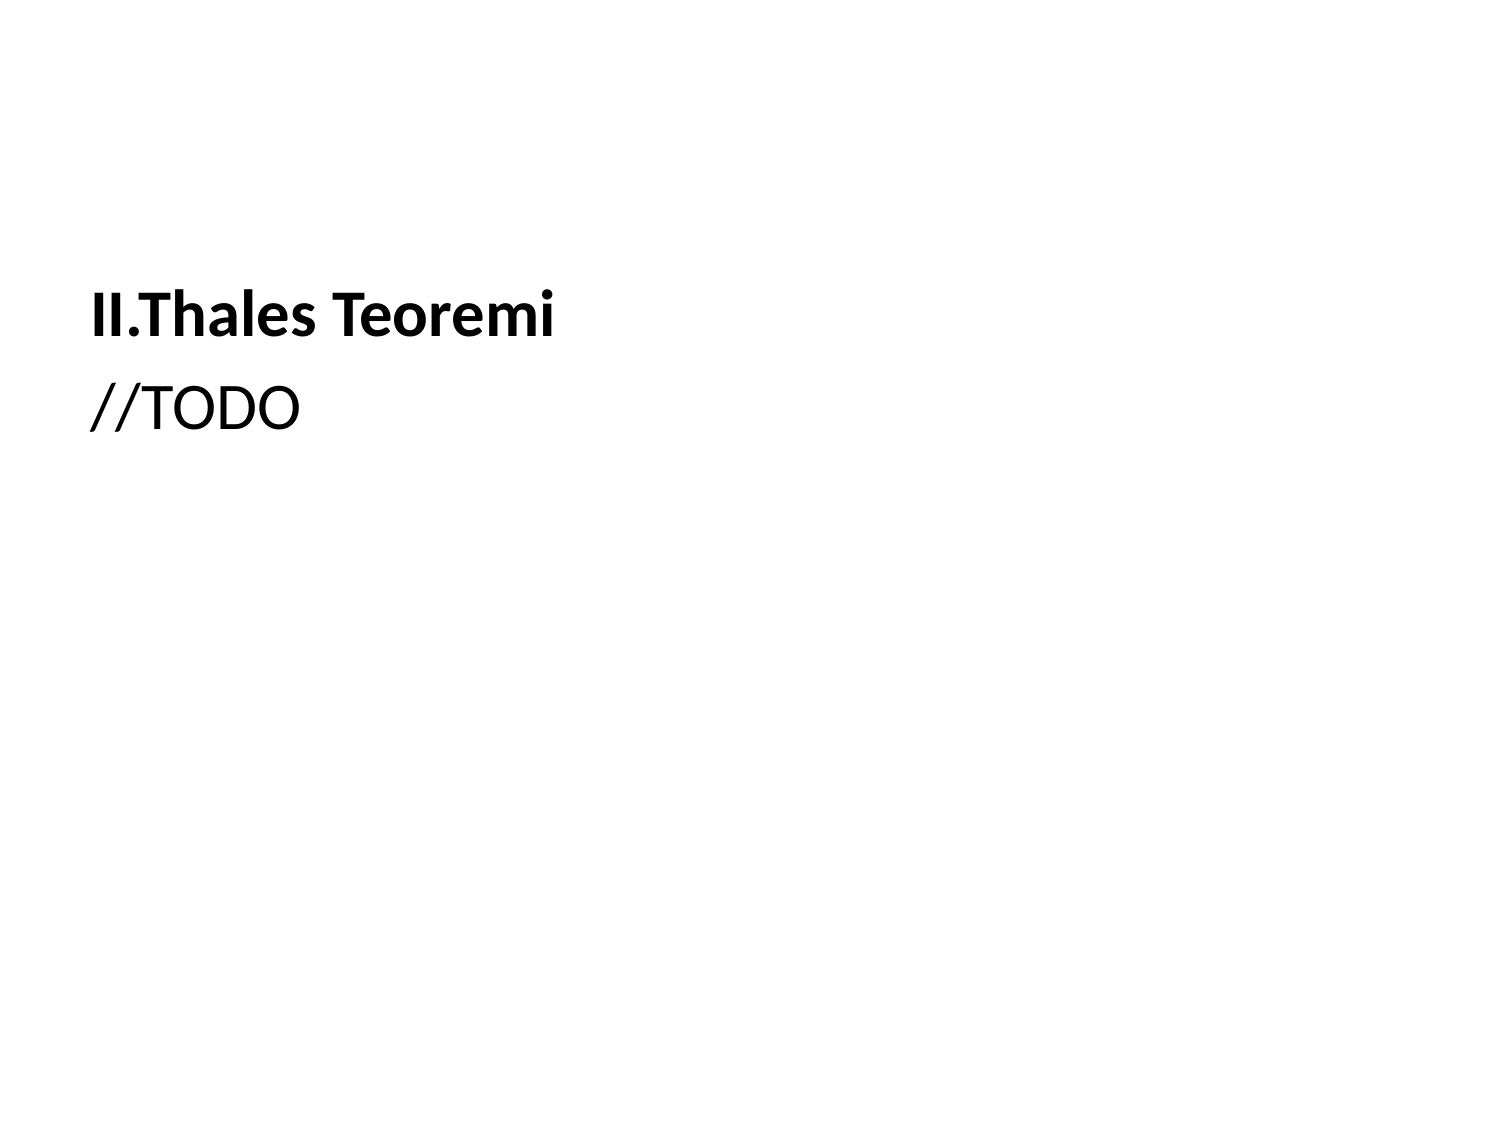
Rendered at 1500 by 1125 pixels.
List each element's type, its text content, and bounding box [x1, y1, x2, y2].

list II.Thales Teoremi //TODO [75, 262, 1425, 1005]
